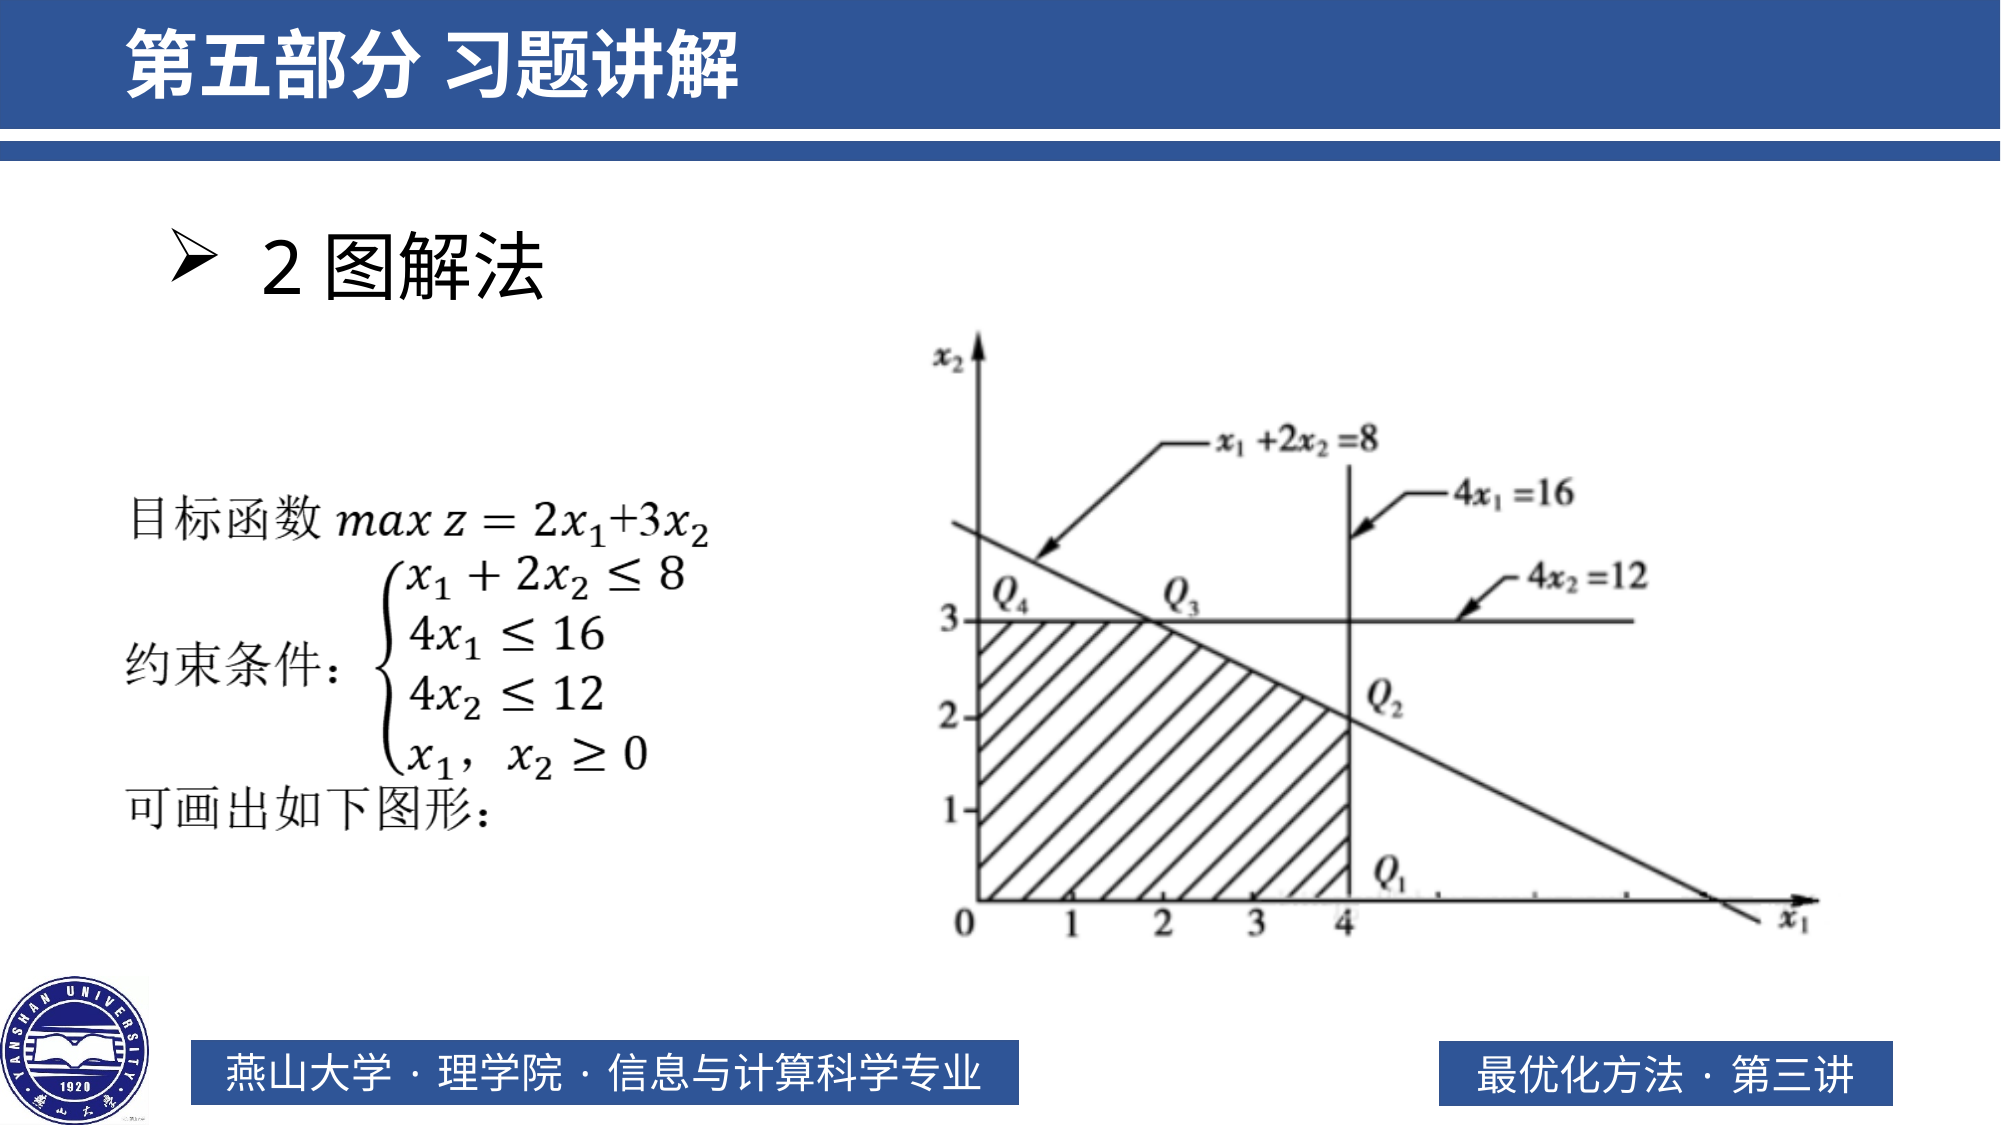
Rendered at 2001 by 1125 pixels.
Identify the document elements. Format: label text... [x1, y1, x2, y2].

text_box 2图解法 [150, 212, 577, 317]
picture [916, 318, 1841, 954]
text_box 第五部分 习题讲解 [108, 10, 1394, 116]
picture [0, 976, 149, 1125]
text_box [108, 482, 756, 851]
